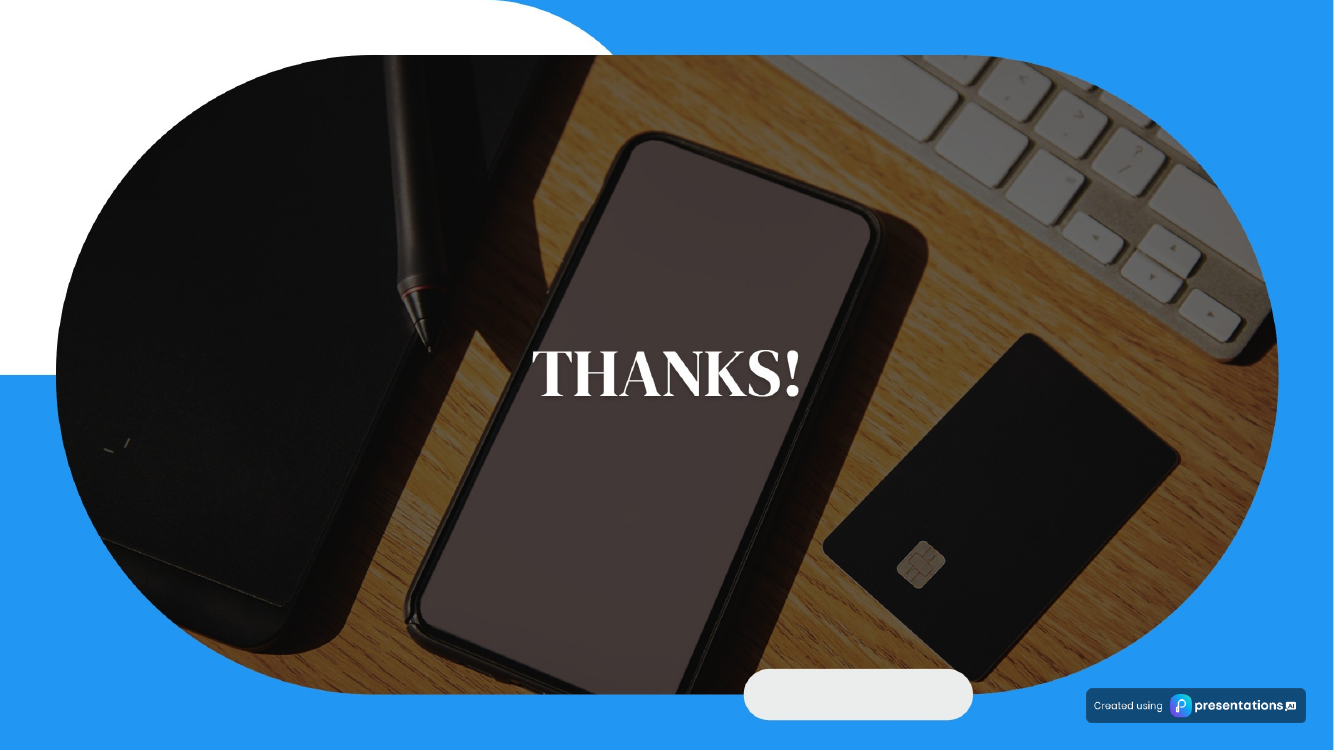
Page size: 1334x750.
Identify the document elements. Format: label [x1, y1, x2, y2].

text_box [0, 0, 1334, 750]
